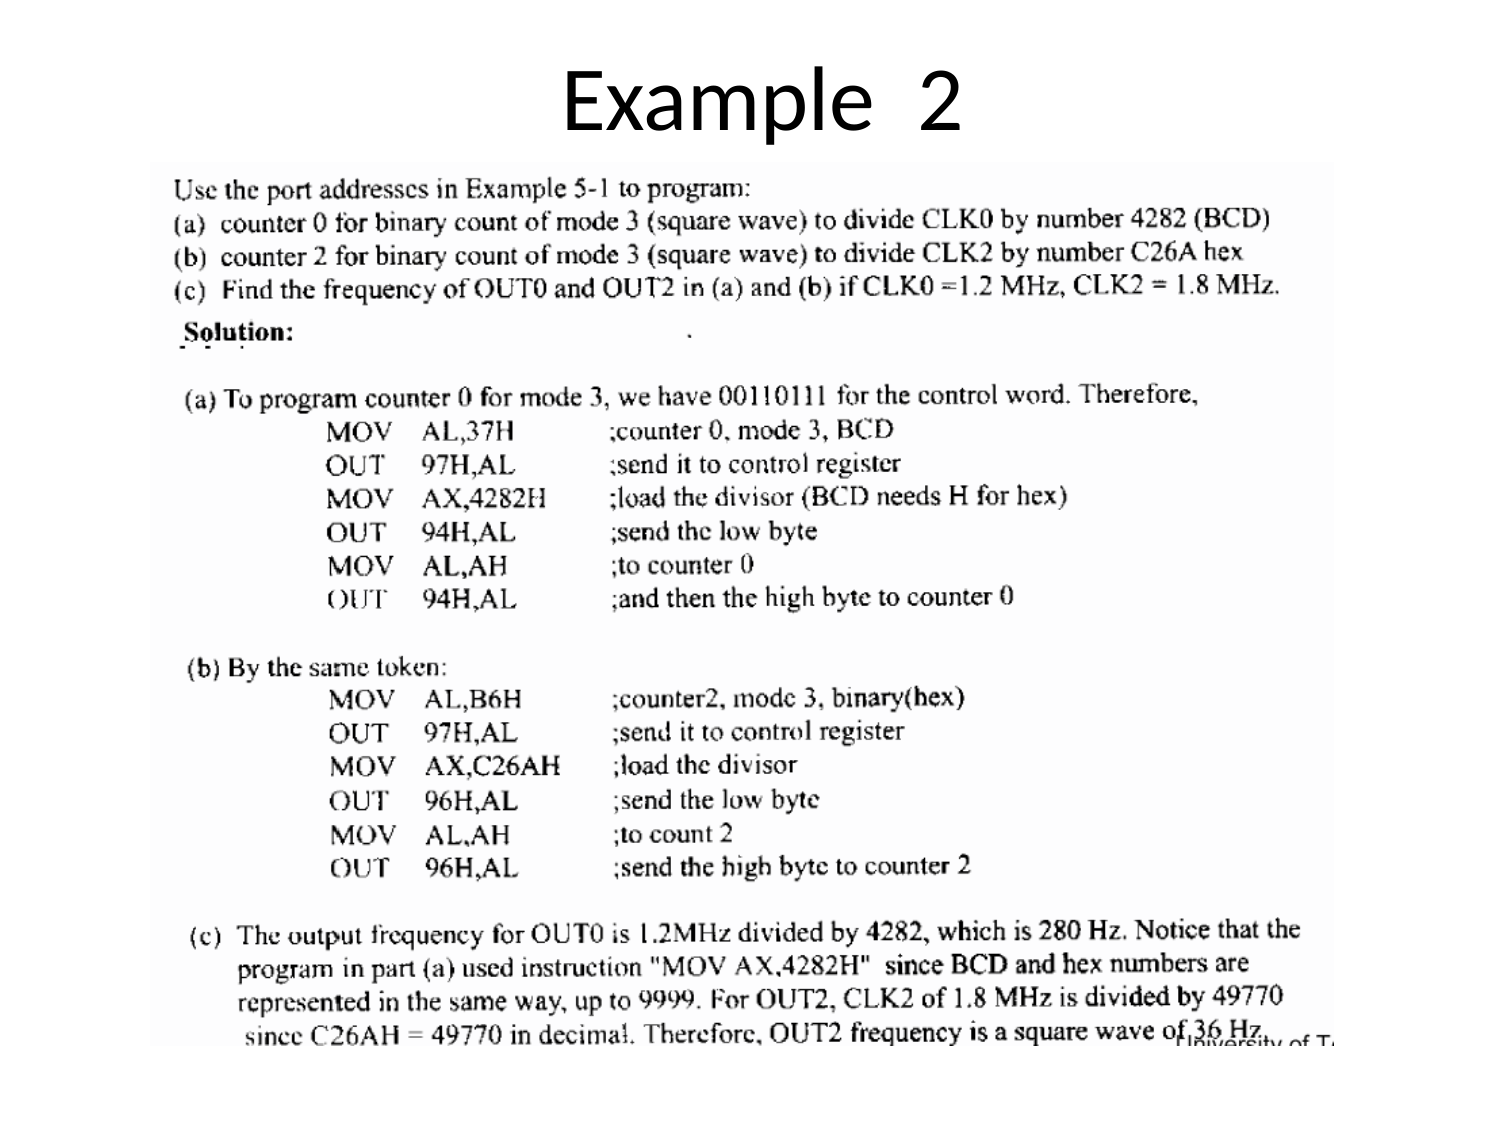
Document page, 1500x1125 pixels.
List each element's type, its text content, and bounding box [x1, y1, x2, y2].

title Example 2 [87, 0, 1438, 188]
picture [149, 162, 1334, 1047]
